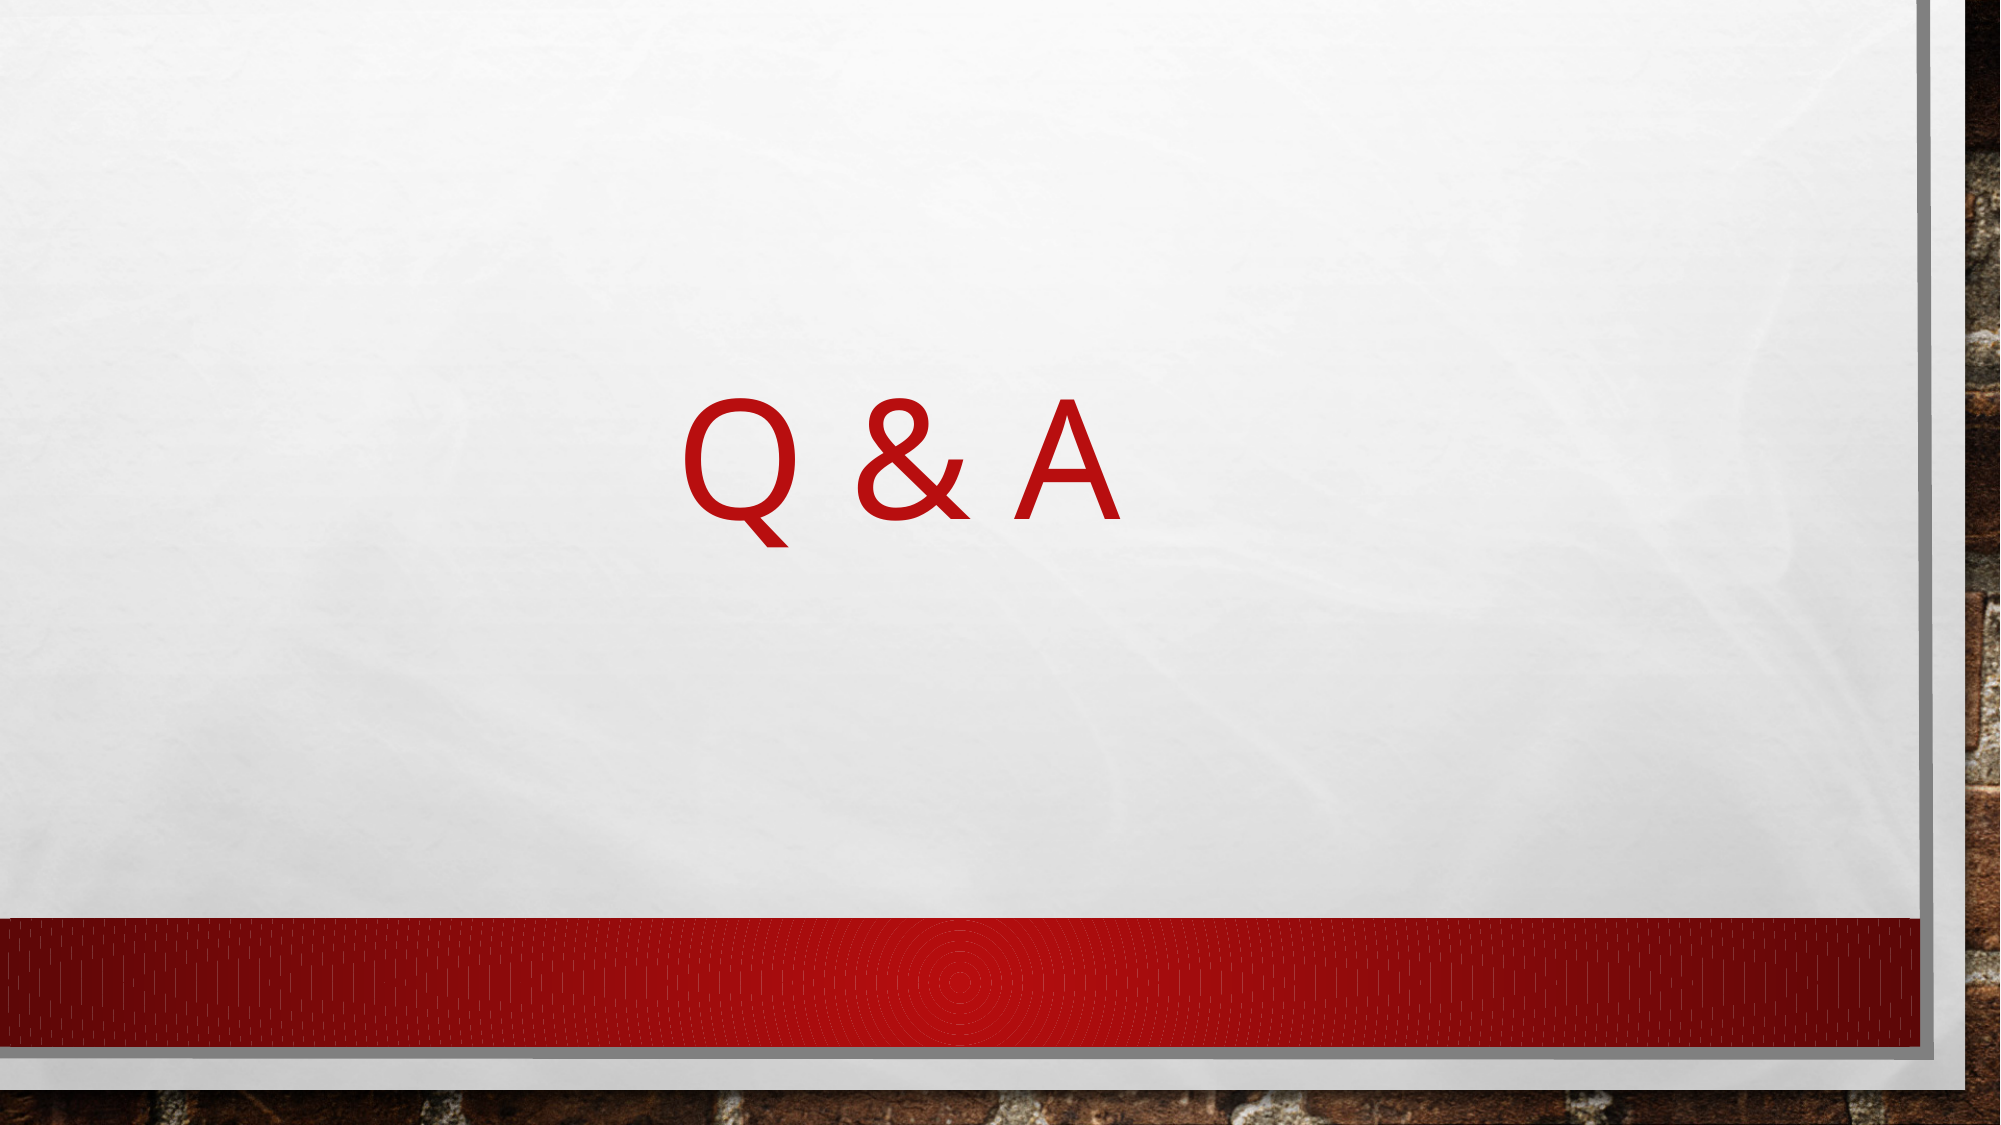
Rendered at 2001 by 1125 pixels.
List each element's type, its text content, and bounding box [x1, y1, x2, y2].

picture [0, 0, 2000, 1125]
text_box Q & A [660, 345, 1136, 561]
